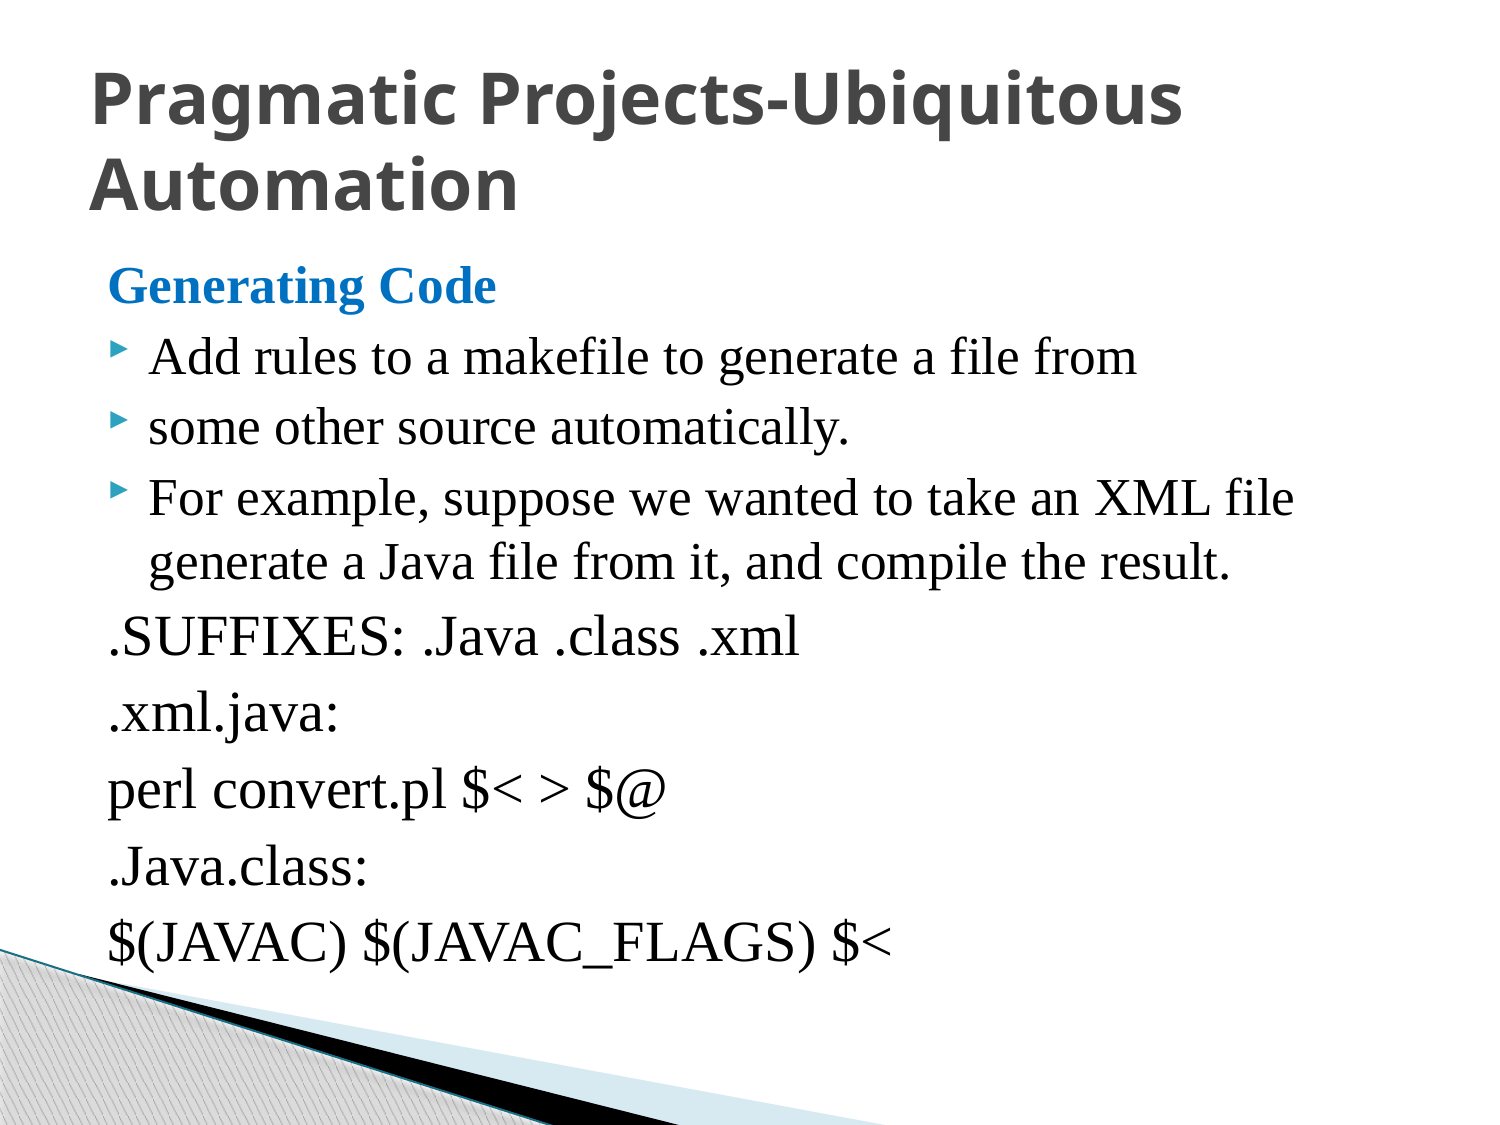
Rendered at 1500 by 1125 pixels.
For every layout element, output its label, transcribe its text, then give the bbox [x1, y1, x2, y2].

title Pragmatic Projects-Ubiquitous Automation [75, 45, 1425, 233]
list Generating Code Add rules to a makefile to generate a file from some other source automatically. For example, suppose we wanted to take an XML file generate a Java file from it, and compile the result. .SUFFIXES: .Java .class .xml .xml.java: perl convert.pl $< > $@ .Java.class: $(JAVAC) $(JAVAC_FLAGS) $< [75, 243, 1425, 986]
